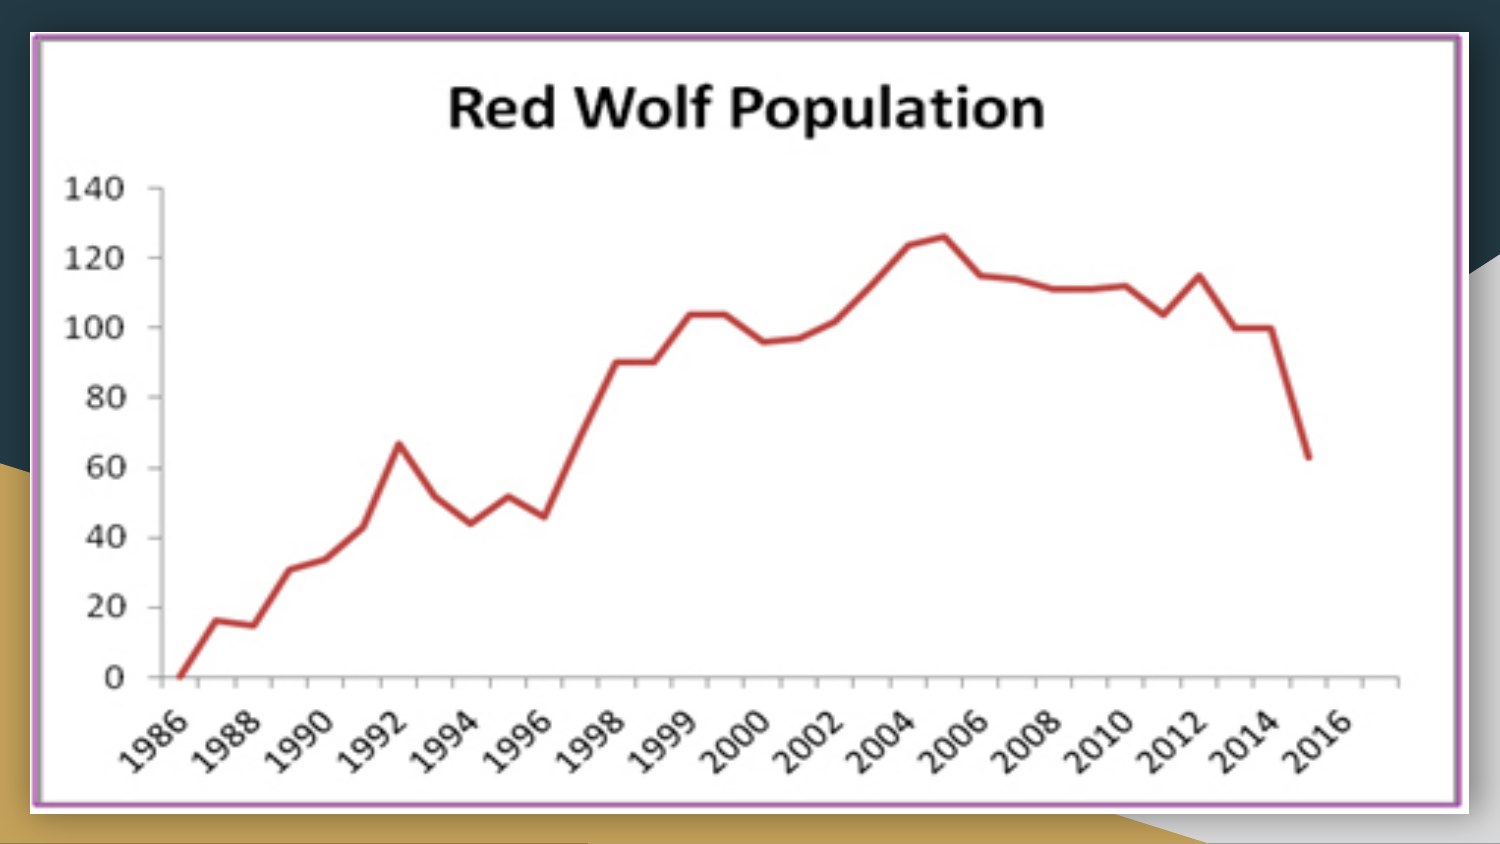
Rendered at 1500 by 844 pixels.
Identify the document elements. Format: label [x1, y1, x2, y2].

picture [30, 32, 1470, 814]
